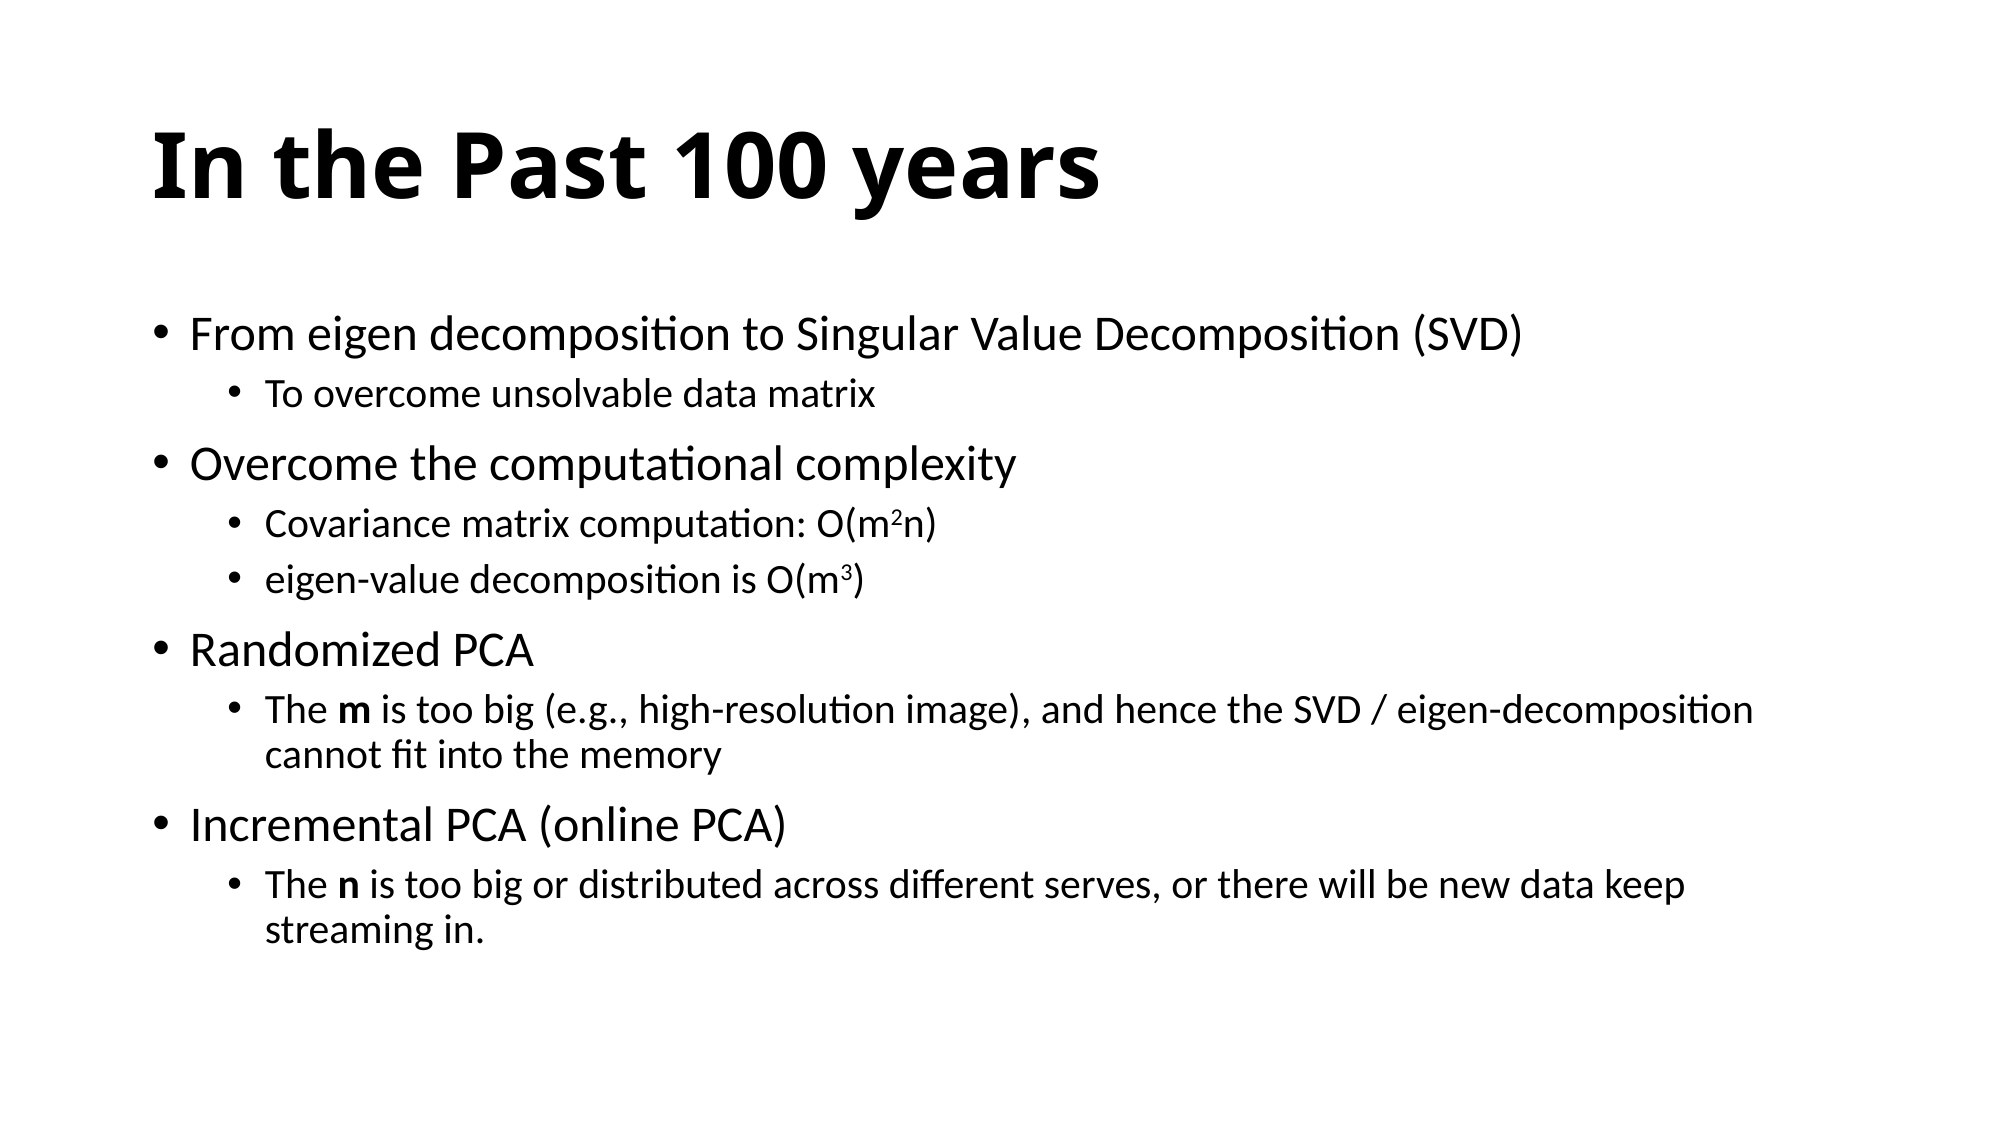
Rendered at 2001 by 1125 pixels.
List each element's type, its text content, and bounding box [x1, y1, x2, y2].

list From eigen decomposition to Singular Value Decomposition (SVD) To overcome unsolvable data matrix Overcome the computational complexity Covariance matrix computation: O(m2n) eigen-value decomposition is O(m3) Randomized PCA The m is too big (e.g., high-resolution image), and hence the SVD / eigen-decomposition cannot fit into the memory Incremental PCA (online PCA) The n is too big or distributed across different serves, or there will be new data keep streaming in. [137, 299, 1863, 1014]
title In the Past 100 years [137, 59, 1863, 278]
